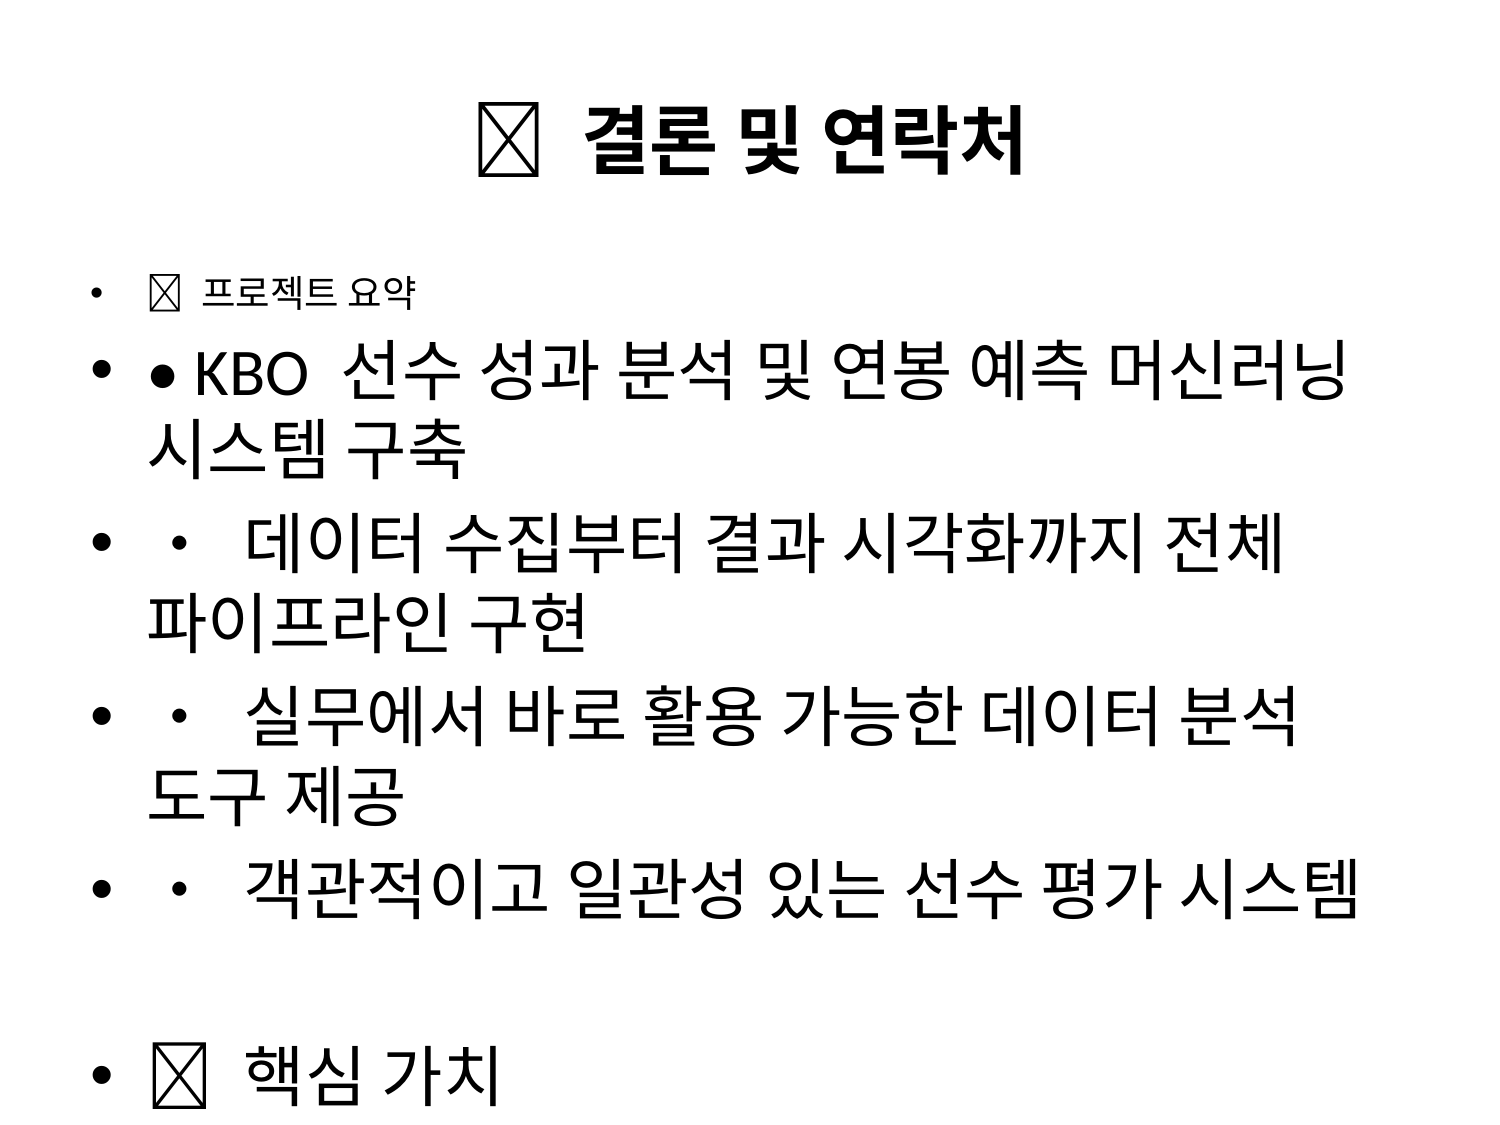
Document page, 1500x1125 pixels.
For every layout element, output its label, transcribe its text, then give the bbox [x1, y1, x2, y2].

list 🎯 프로젝트 요약 • KBO 선수 성과 분석 및 연봉 예측 머신러닝 시스템 구축 • 데이터 수집부터 결과 시각화까지 전체 파이프라인 구현 • 실무에서 바로 활용 가능한 데이터 분석 도구 제공 • 객관적이고 일관성 있는 선수 평가 시스템 💡 핵심 가치 • 실무 데이터 활용을 통한 현실적인 문제 해결 • 체계적인 분석 과정을 통한 신뢰성 확보 • 다양한 머신러닝 기법을 통한 정확한 예측 • 비즈니스 인사이트 도출을 통한 실용성 확보 📞 연락처 • 작성자: 심기열 • 이메일: [이메일 주소] • GitHub: [GitHub 주소] • LinkedIn: [LinkedIn 주소] 🚀 감사합니다! [75, 262, 1425, 1005]
title 🎉 결론 및 연락처 [75, 45, 1425, 233]
